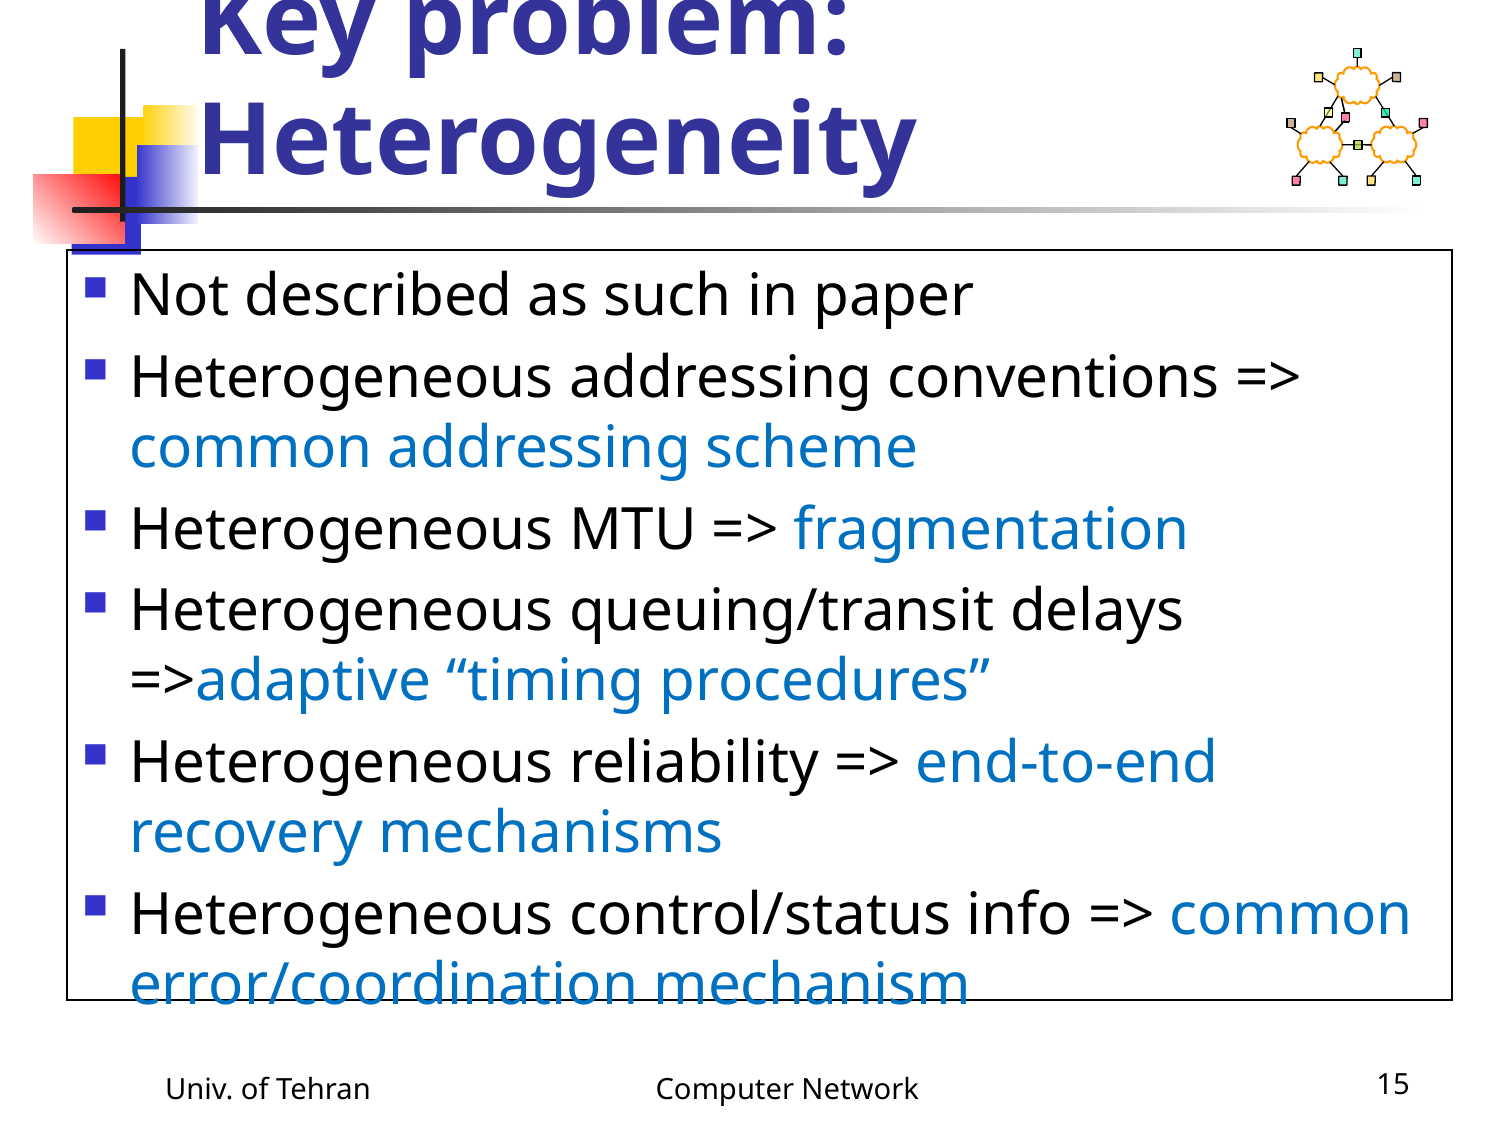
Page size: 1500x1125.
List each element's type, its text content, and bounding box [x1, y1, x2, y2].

list Not described as such in paper Heterogeneous addressing conventions => common addressing scheme Heterogeneous MTU => fragmentation Heterogeneous queuing/transit delays =>adaptive “timing procedures” Heterogeneous reliability => end-to-end recovery mechanisms Heterogeneous control/status info => common error/coordination mechanism [66, 249, 1453, 1001]
slide_number 15 [1112, 1037, 1426, 1113]
footer Computer Network [549, 1037, 1026, 1113]
title Key problem: Heterogeneity [181, 33, 1453, 203]
slide_number Univ. of Tehran [149, 1037, 463, 1113]
